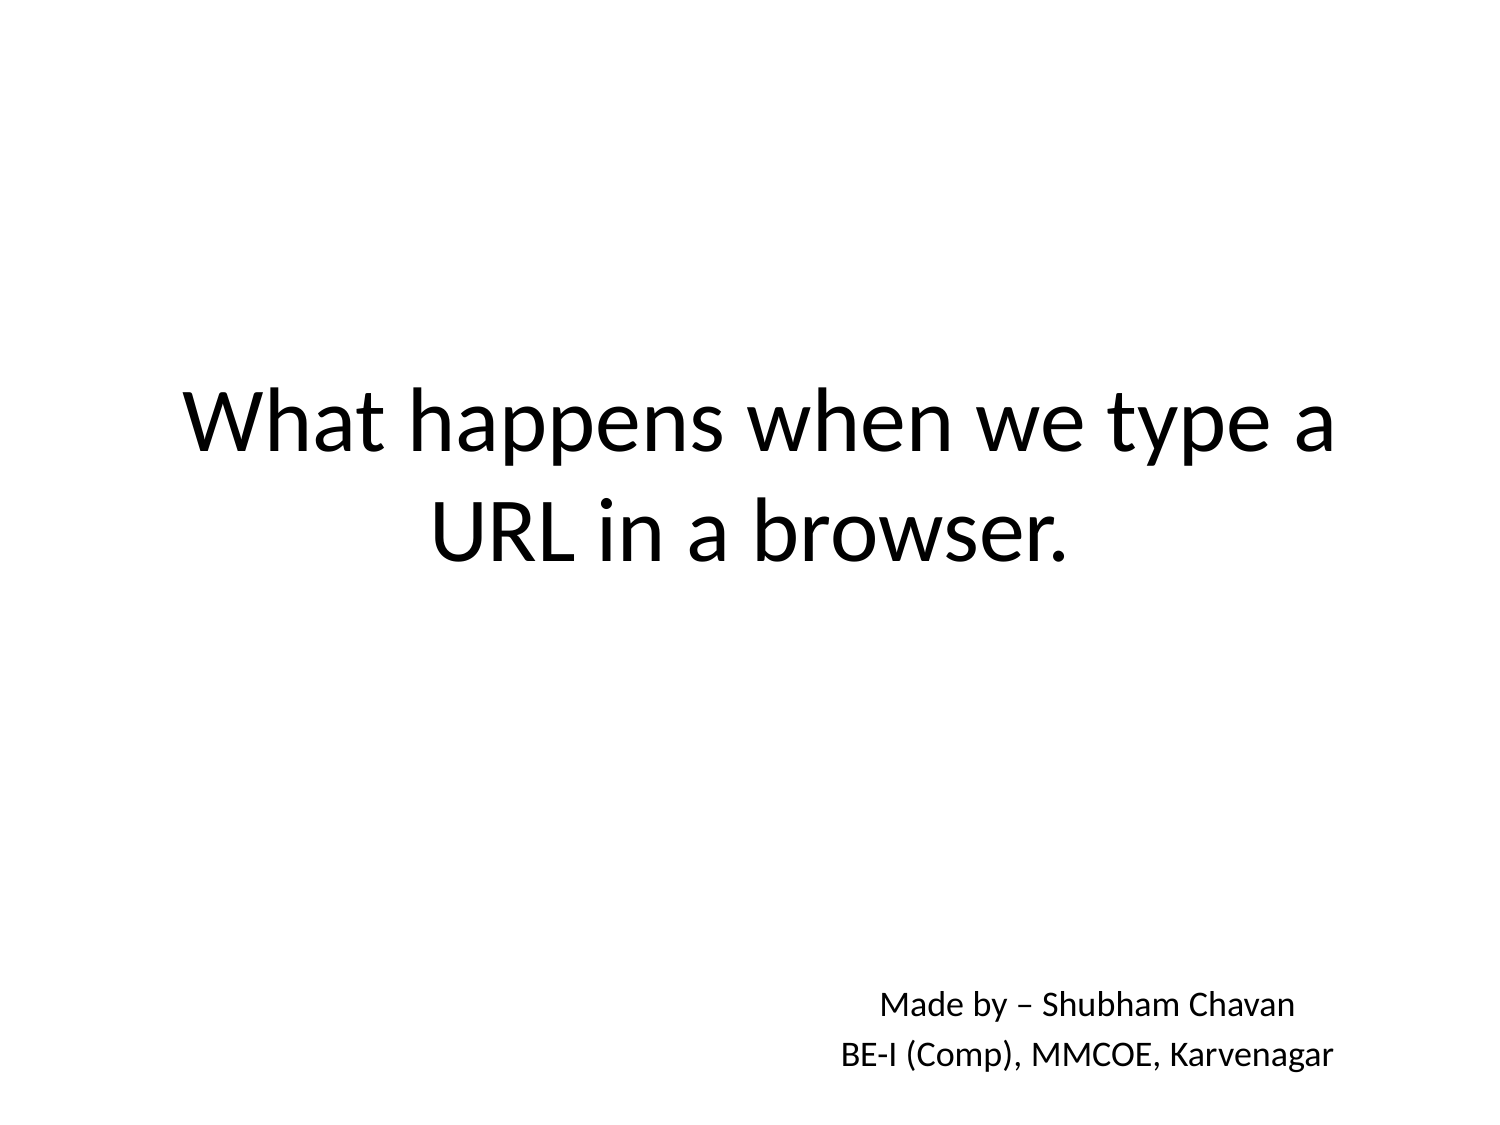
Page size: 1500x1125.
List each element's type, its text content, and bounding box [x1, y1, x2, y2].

subtitle Made by – Shubham Chavan BE-I (Comp), MMCOE, Karvenagar [714, 972, 1461, 1085]
title What happens when we type a URL in a browser. [112, 349, 1388, 591]
